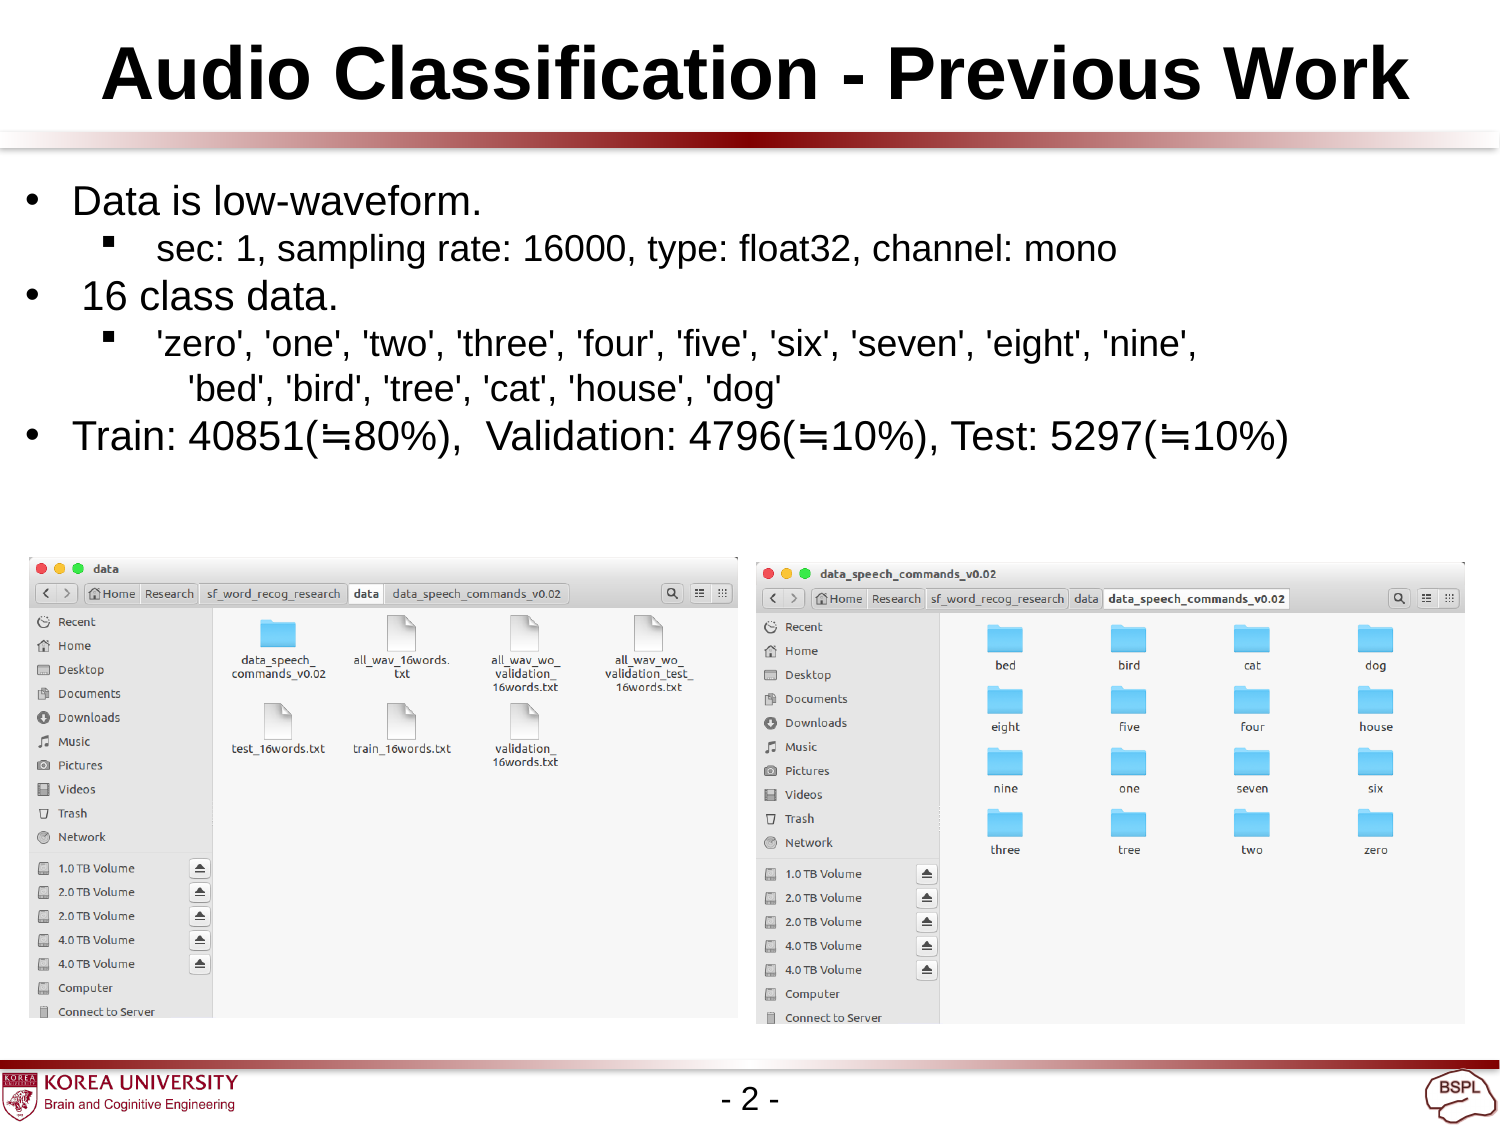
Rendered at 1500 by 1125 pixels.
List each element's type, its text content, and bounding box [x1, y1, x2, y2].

picture [755, 562, 1465, 1024]
text_box Audio Classification - Previous Work [0, 3, 1500, 123]
picture [29, 556, 739, 1018]
picture [2, 1068, 243, 1124]
picture [1423, 1067, 1499, 1125]
text_box - 2 - [575, 1069, 925, 1125]
text_box Data is low-waveform. sec: 1, sampling rate: 16000, type: float32, channel: mono 16 class data. 'zero', 'one', 'two', 'three', 'four', 'five', 'six', 'seven', 'eight', 'nine', 'bed', 'bird', 'tree', 'cat', 'house', 'dog' Train: 40851(≒80%), Validation: 4796(≒10%), Test: 5297(≒10%) [10, 166, 1424, 516]
